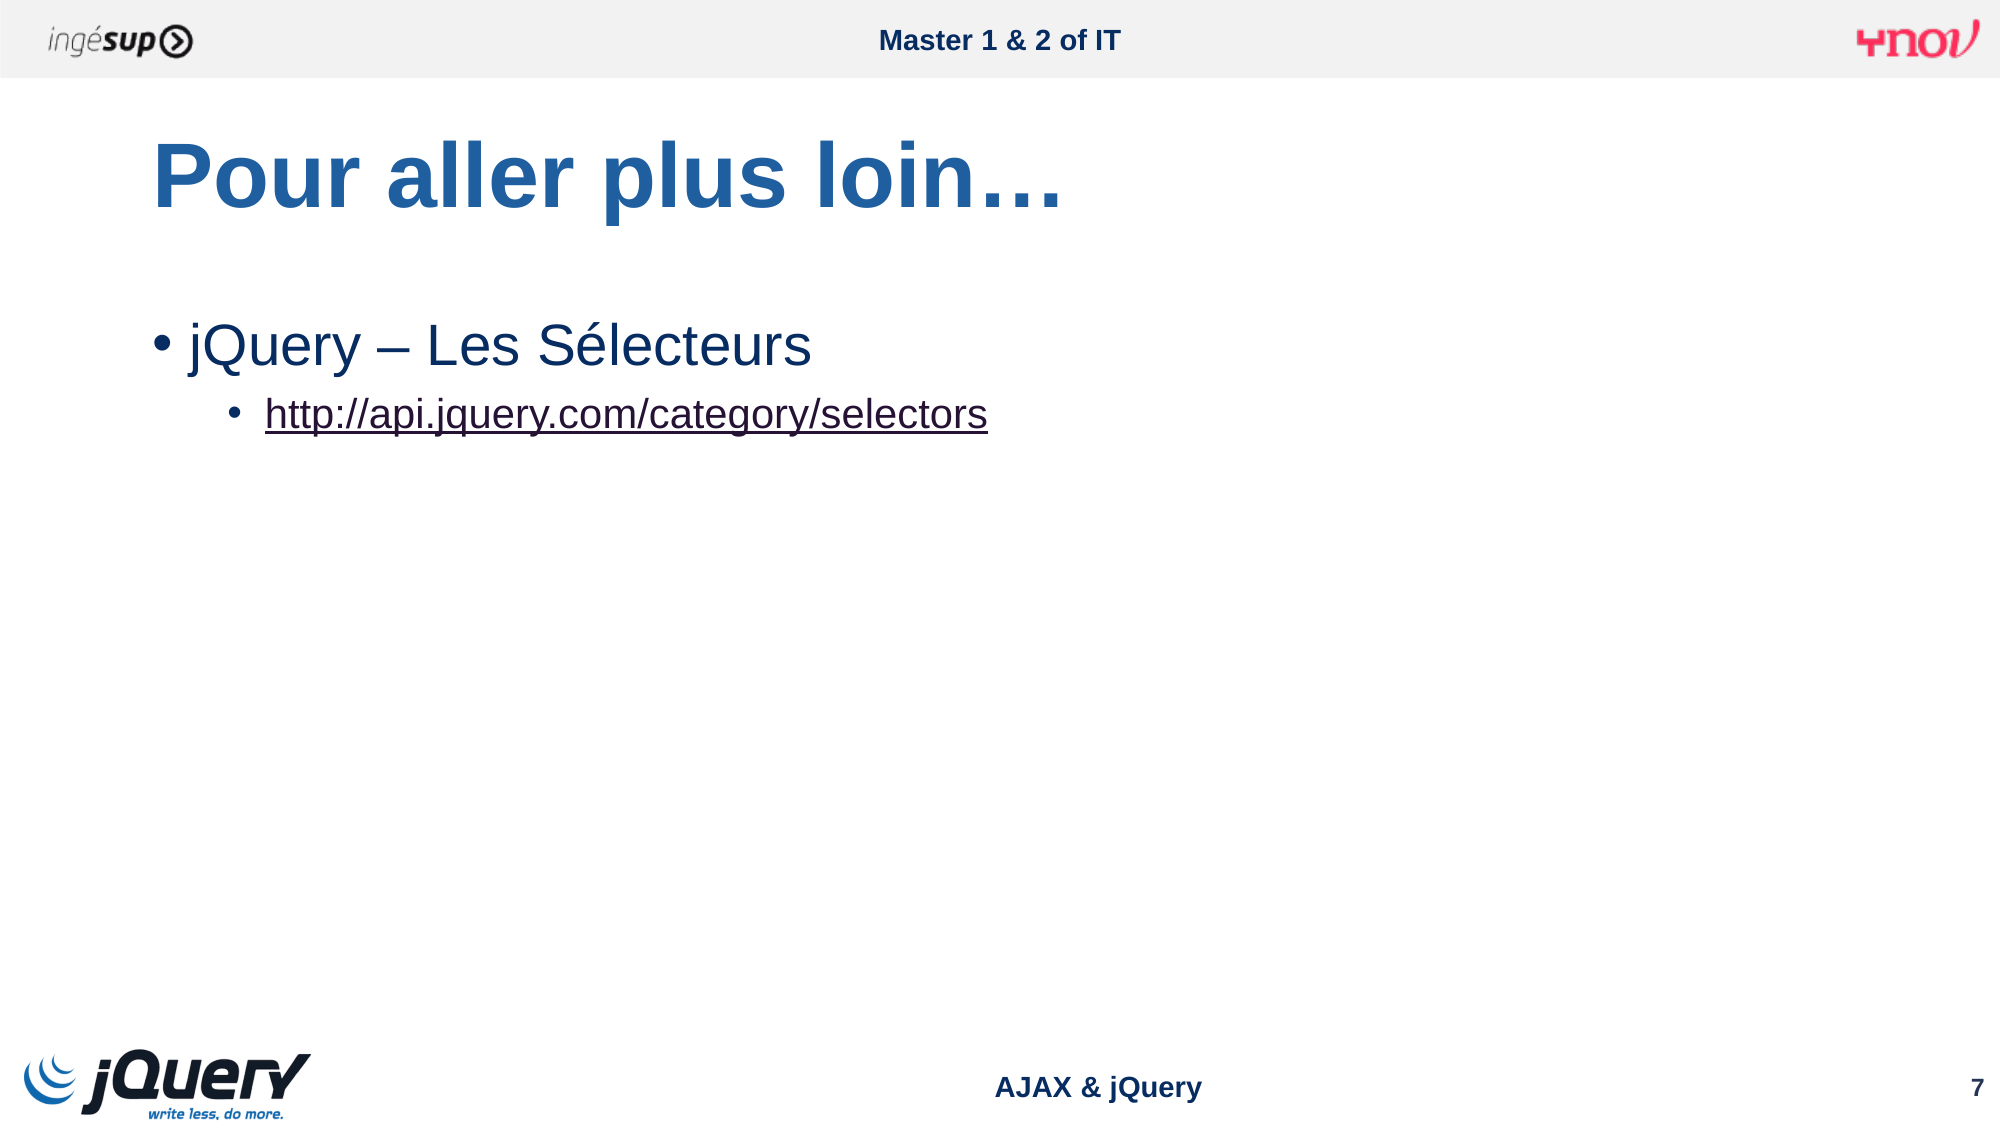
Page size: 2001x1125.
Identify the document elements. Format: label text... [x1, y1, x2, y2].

picture [0, 1044, 335, 1125]
picture [0, 0, 230, 79]
picture [1837, 0, 2000, 79]
footer AJAX & jQuery [334, 1046, 1863, 1125]
list jQuery – Les Sélecteurs http://api.jquery.com/category/selectors [137, 299, 1863, 1014]
title Pour aller plus loin… [137, 78, 1863, 278]
